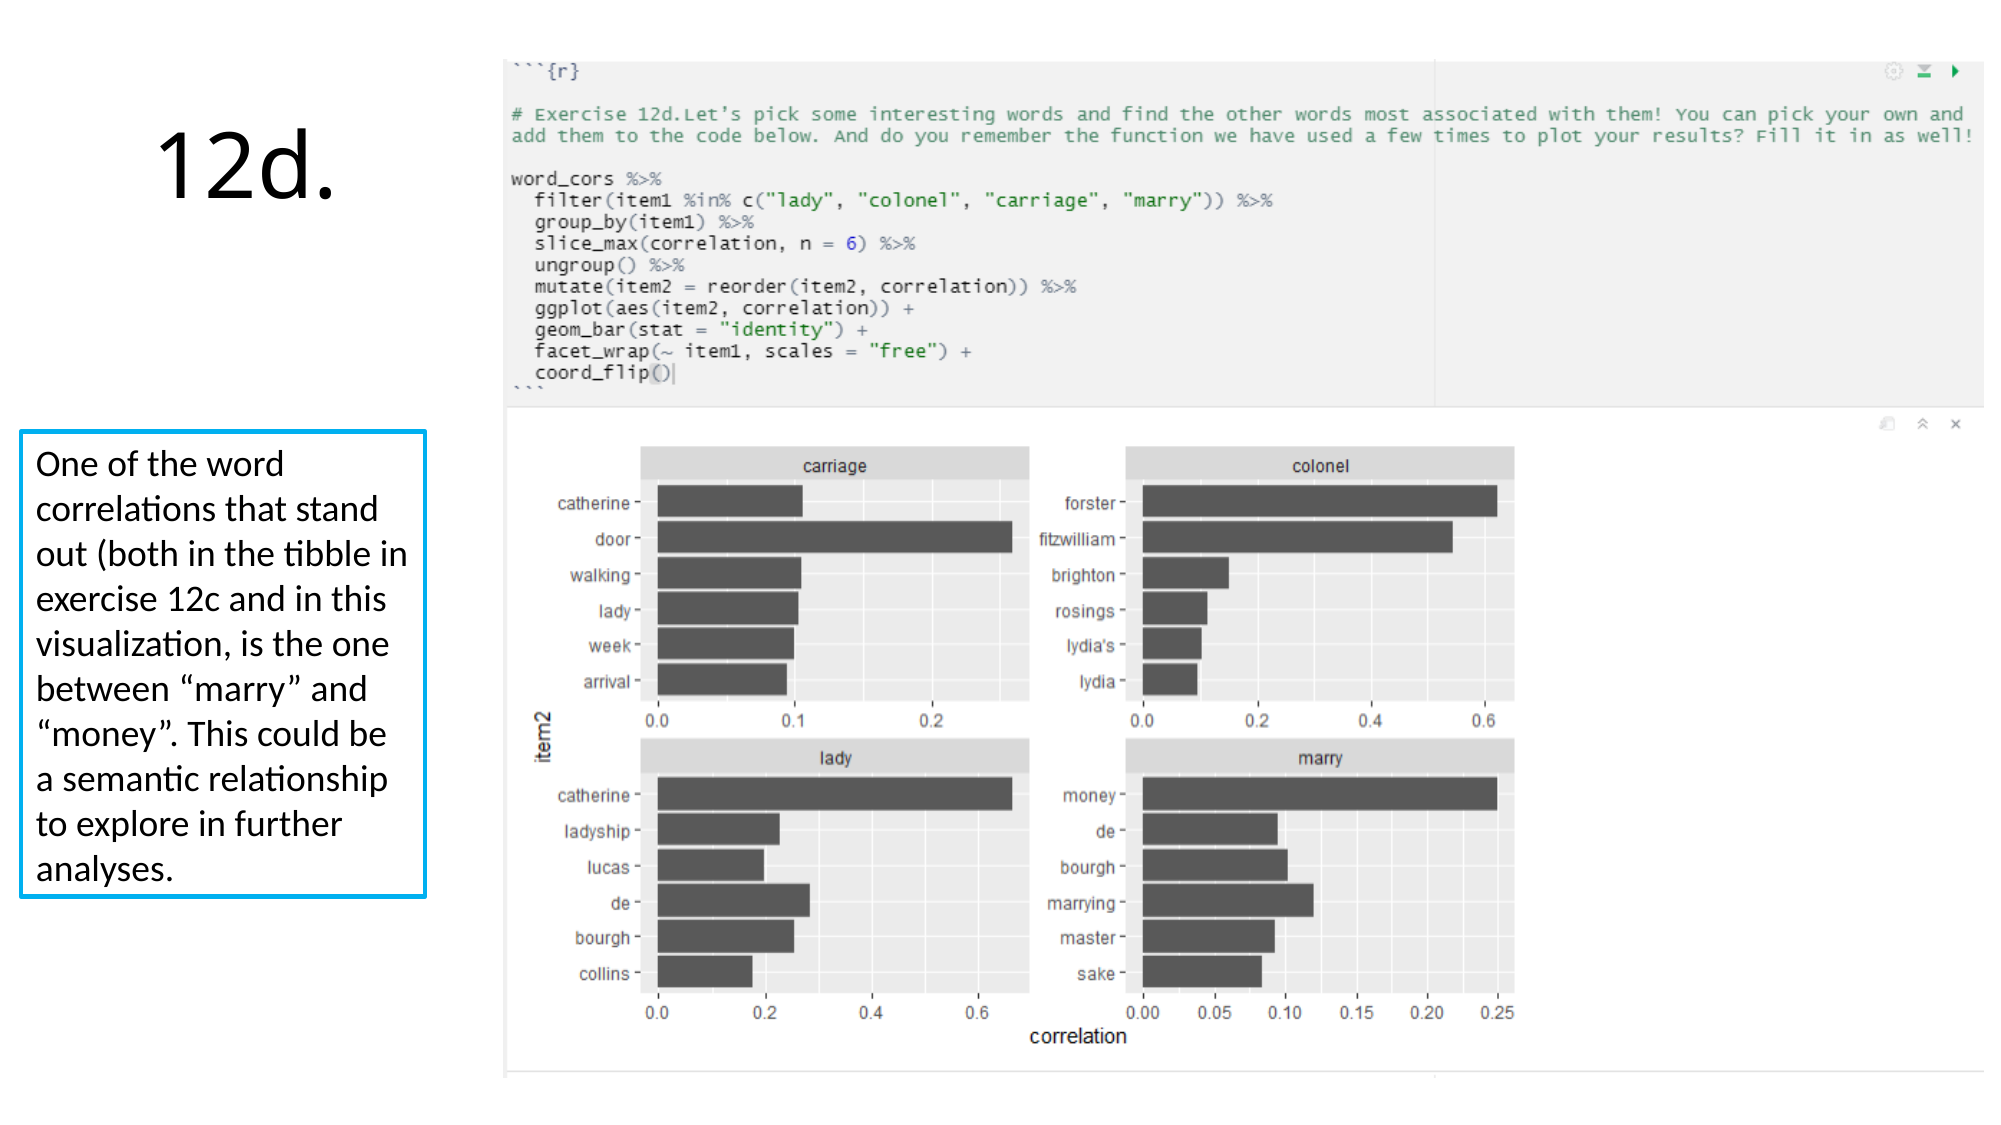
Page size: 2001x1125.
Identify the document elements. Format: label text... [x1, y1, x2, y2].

title 12d. [137, 59, 503, 278]
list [503, 59, 1984, 1078]
text_box One of the word correlations that stand out (both in the tibble in exercise 12c and in this visualization, is the one between “marry” and “money”. This could be a semantic relationship to explore in further analyses. [21, 431, 426, 897]
